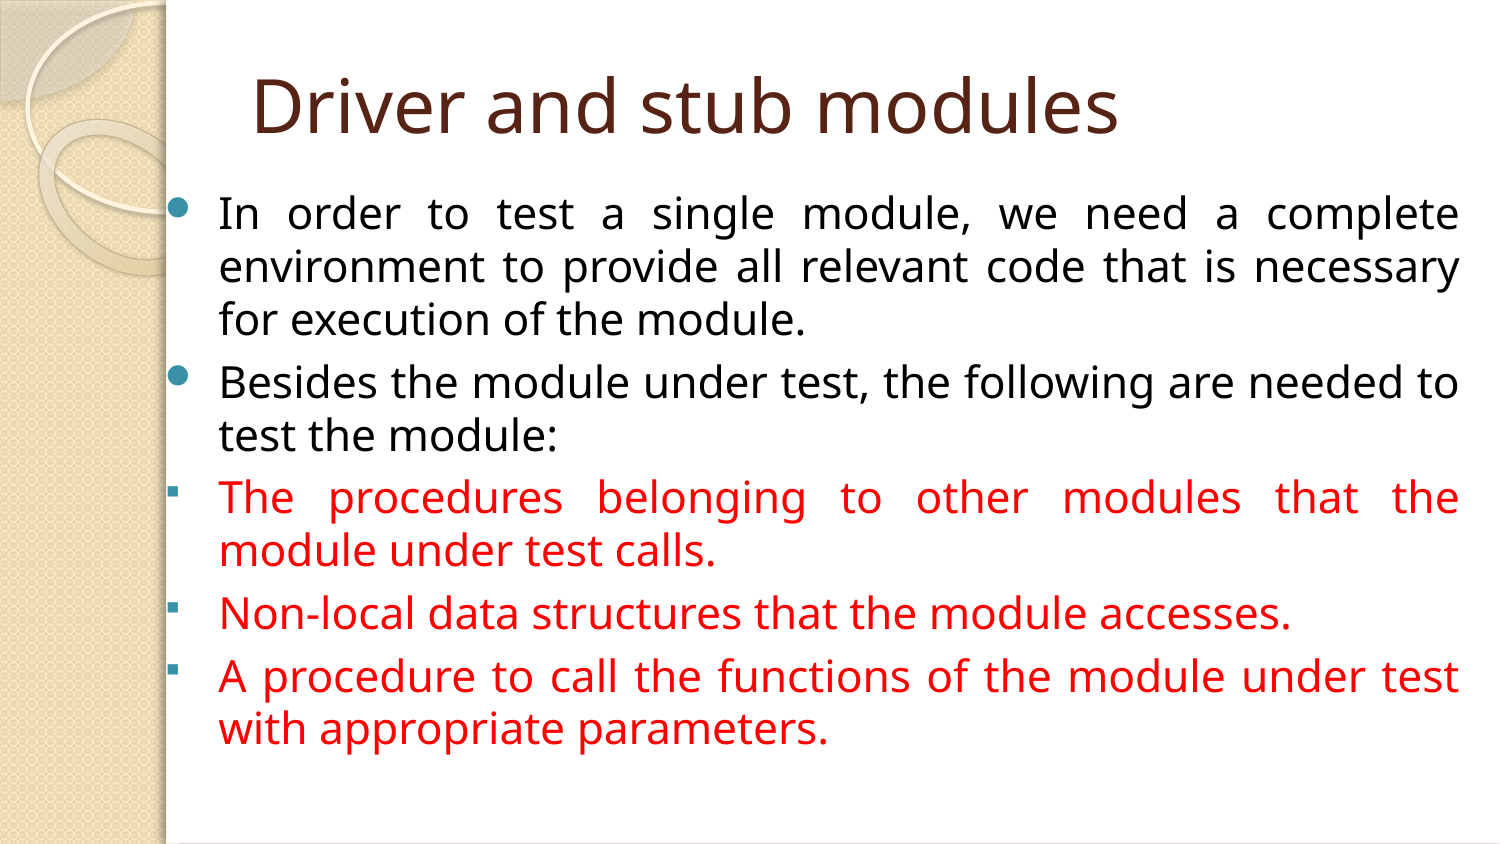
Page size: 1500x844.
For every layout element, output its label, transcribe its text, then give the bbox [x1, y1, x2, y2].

title Driver and stub modules [235, 33, 1466, 175]
list In order to test a single module, we need a complete environment to provide all relevant code that is necessary for execution of the module. Besides the module under test, the following are needed to test the module: The procedures belonging to other modules that the module under test calls. Non-local data structures that the module accesses. A procedure to call the functions of the module under test with appropriate parameters. [150, 178, 1476, 769]
